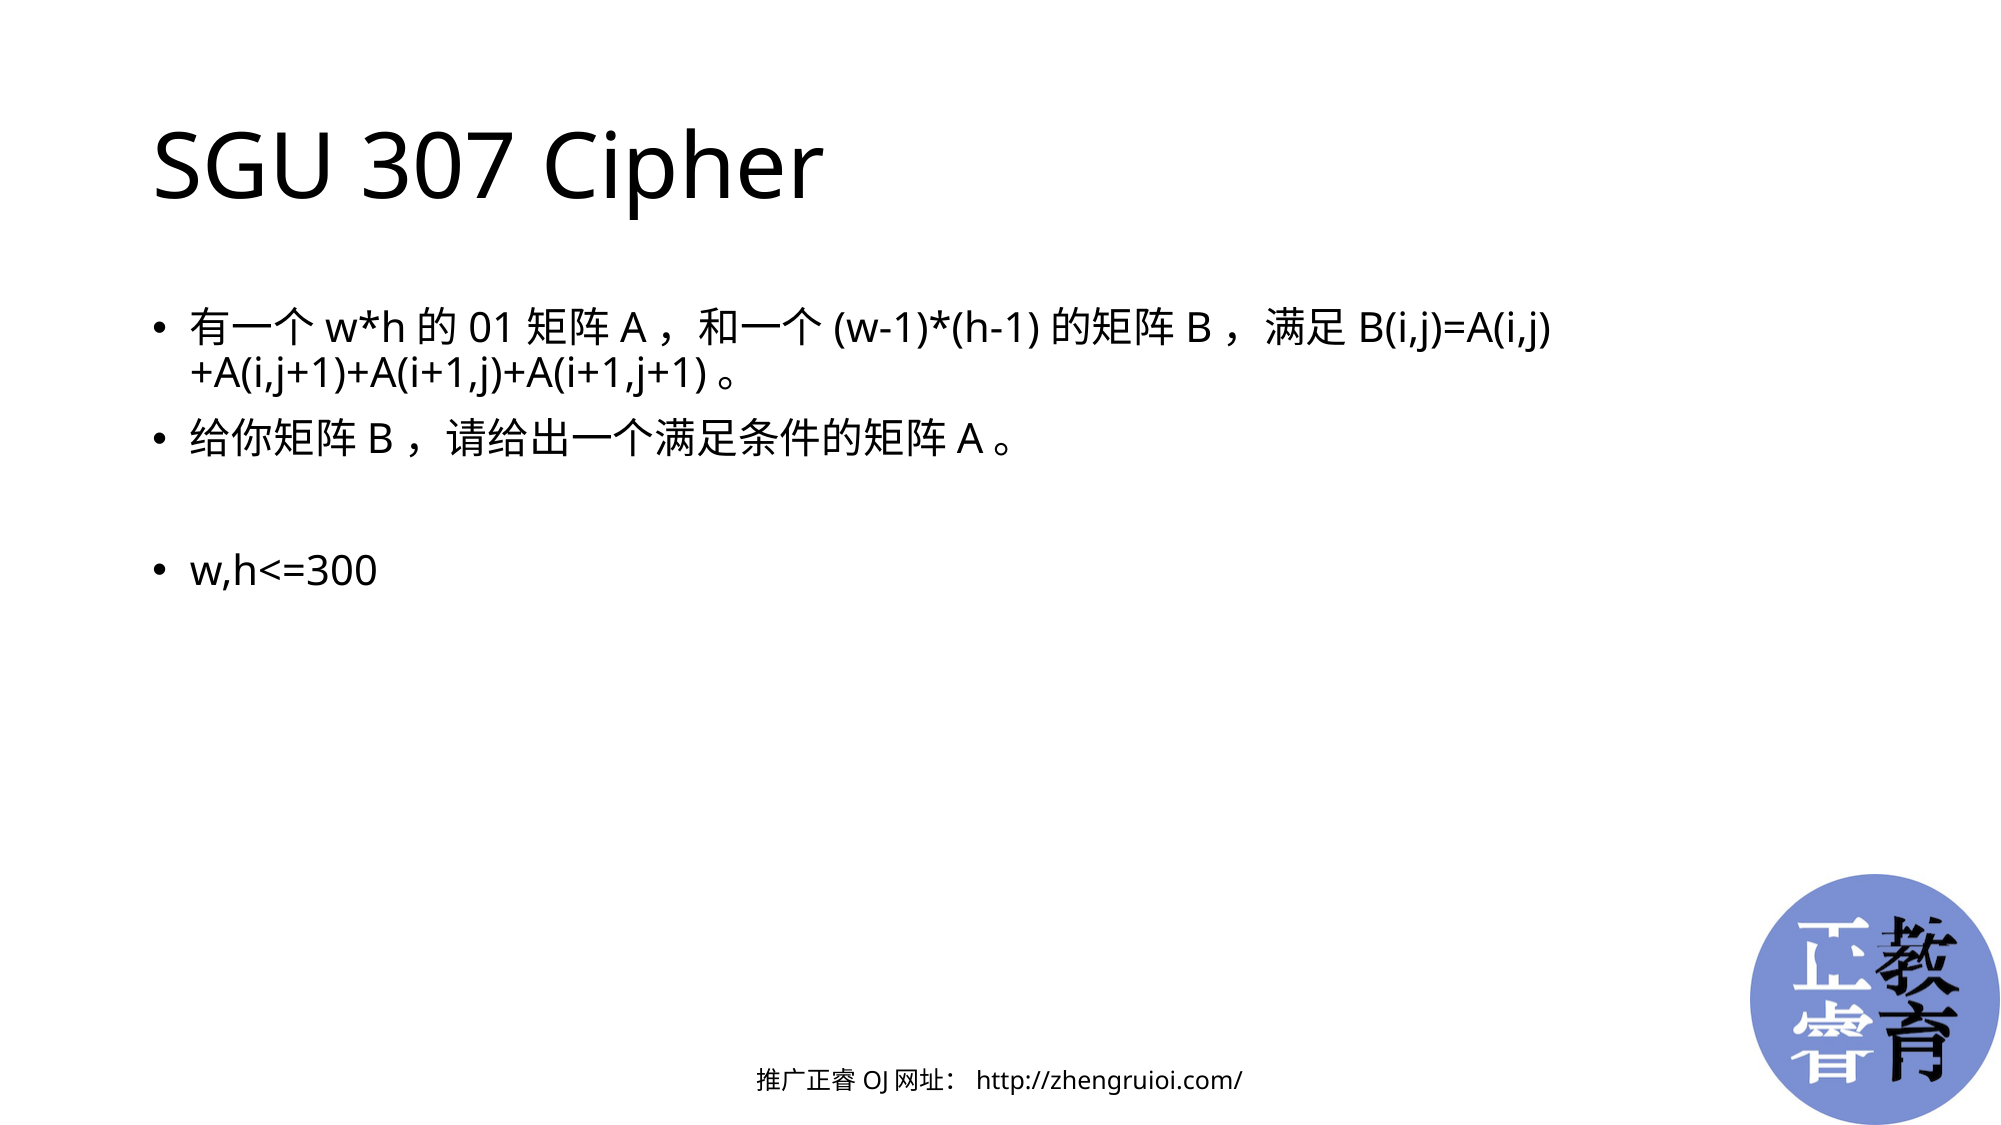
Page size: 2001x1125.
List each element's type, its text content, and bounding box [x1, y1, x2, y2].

picture [1750, 874, 2000, 1125]
list 有一个w*h的01矩阵A，和一个(w-1)*(h-1)的矩阵B，满足B(i,j)=A(i,j)+A(i,j+1)+A(i+1,j)+A(i+1,j+1)。 给你矩阵B，请给出一个满足条件的矩阵A。 w,h<=300 [137, 299, 1863, 1014]
title SGU 307 Cipher [137, 59, 1863, 278]
